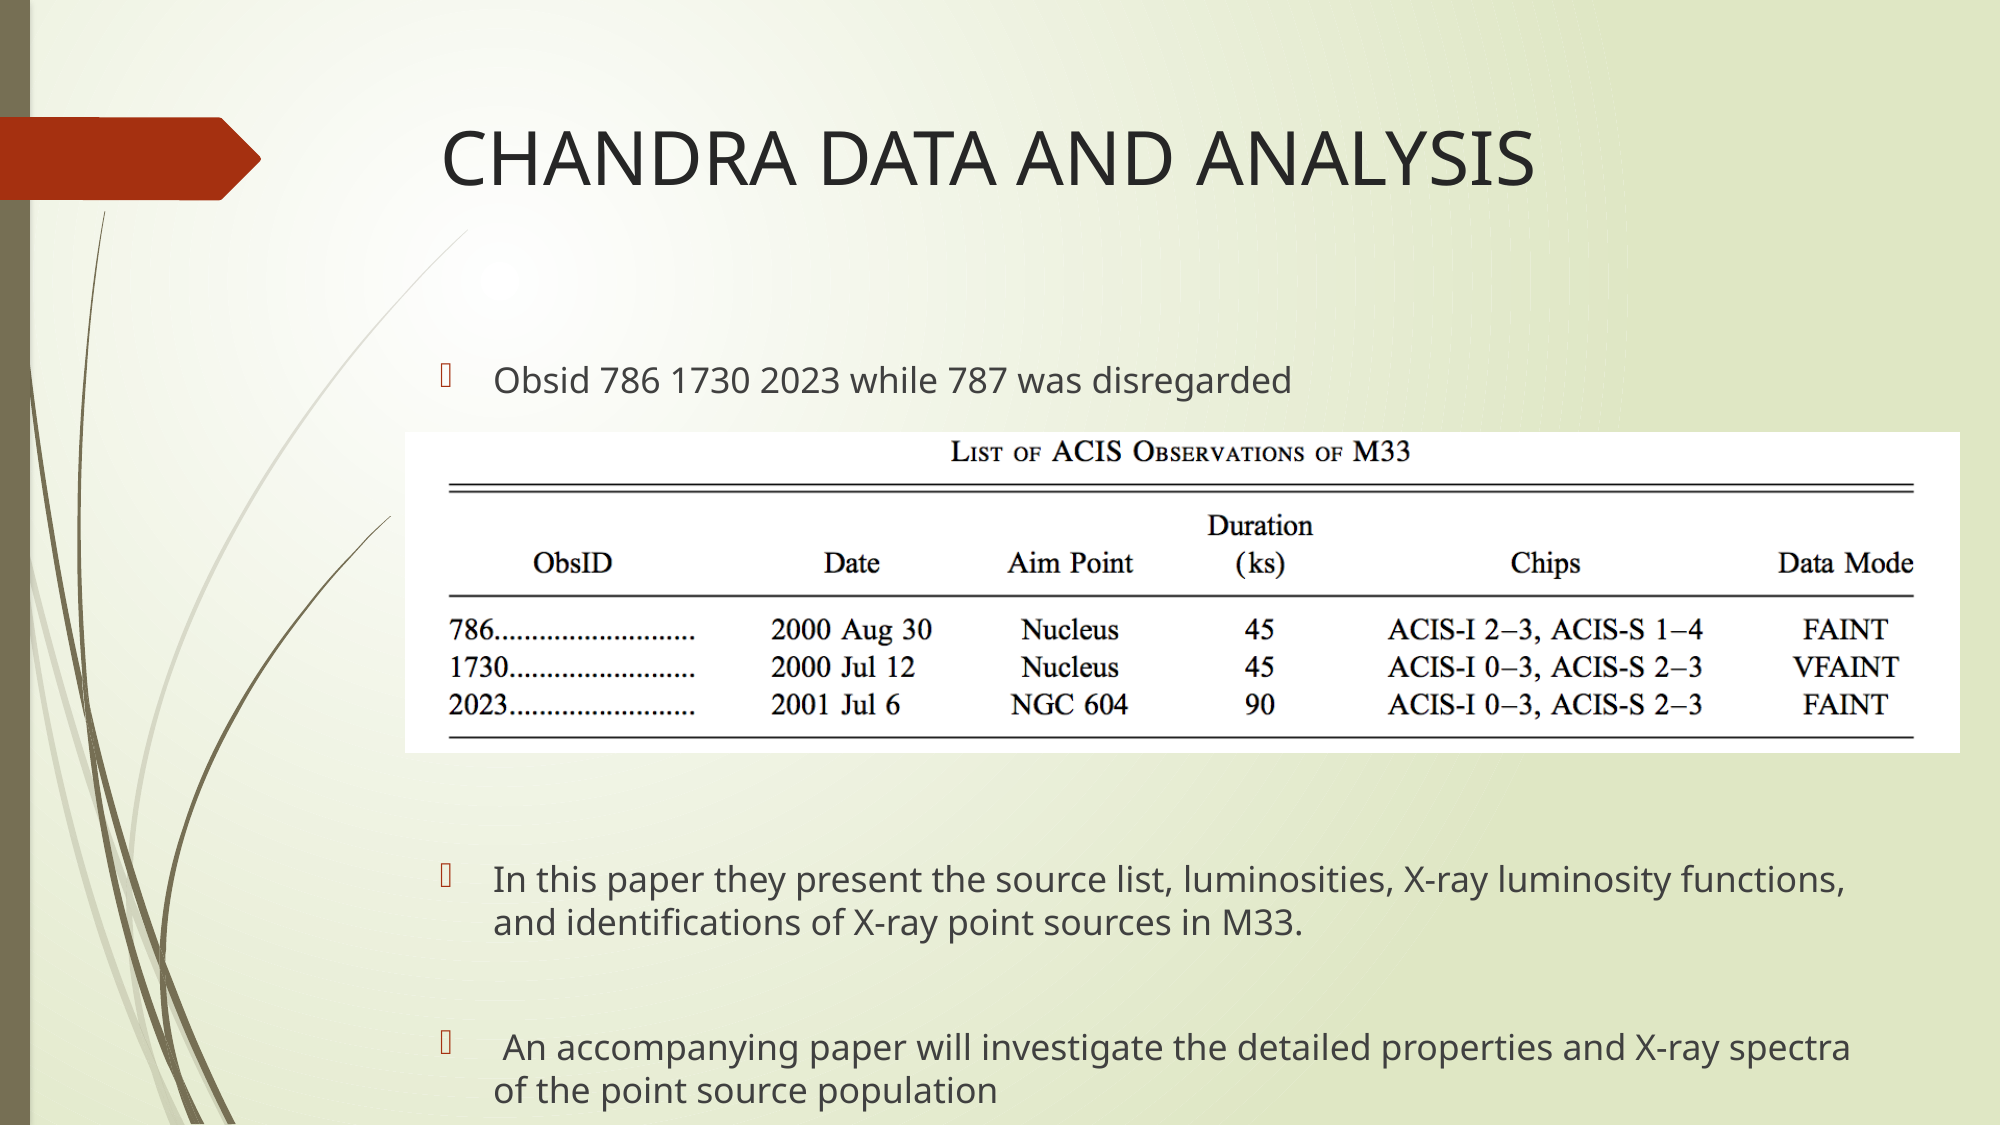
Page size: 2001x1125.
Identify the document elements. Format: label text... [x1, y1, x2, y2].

title CHANDRA DATA AND ANALYSIS [425, 102, 1888, 313]
list Obsid 786 1730 2023 while 787 was disregarded In this paper they present the source list, luminosities, X-ray luminosity functions, and identifications of X-ray point sources in M33. An accompanying paper will investigate the detailed properties and X-ray spectra of the point source population [424, 765, 1888, 1125]
list Obsid 786 1730 2023 while 787 was disregarded In this paper they present the source list, luminosities, X-ray luminosity functions, and identifications of X-ray point sources in M33. An accompanying paper will investigate the detailed properties and X-ray spectra of the point source population [424, 350, 1888, 430]
picture [404, 431, 1960, 754]
